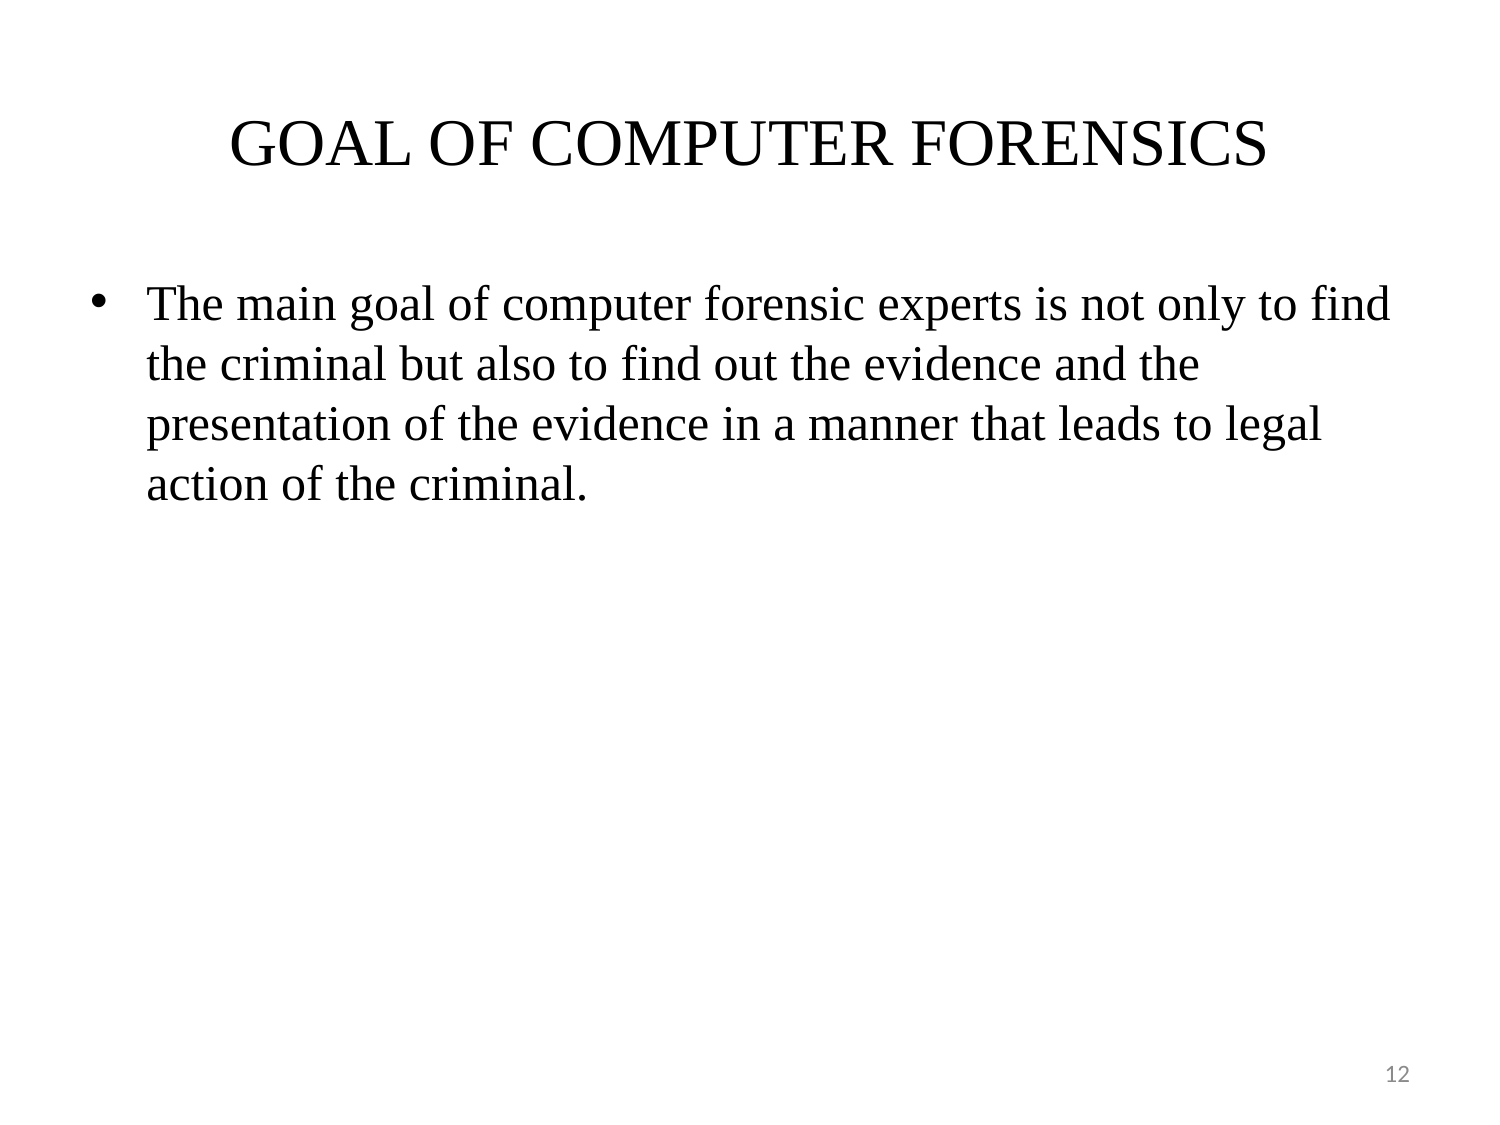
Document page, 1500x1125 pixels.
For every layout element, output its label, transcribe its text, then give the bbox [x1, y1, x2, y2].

list The main goal of computer forensic experts is not only to find the criminal but also to find out the evidence and the presentation of the evidence in a manner that leads to legal action of the criminal. [75, 262, 1425, 1005]
slide_number 12 [1074, 1042, 1425, 1103]
title GOAL OF COMPUTER FORENSICS [75, 45, 1425, 233]
